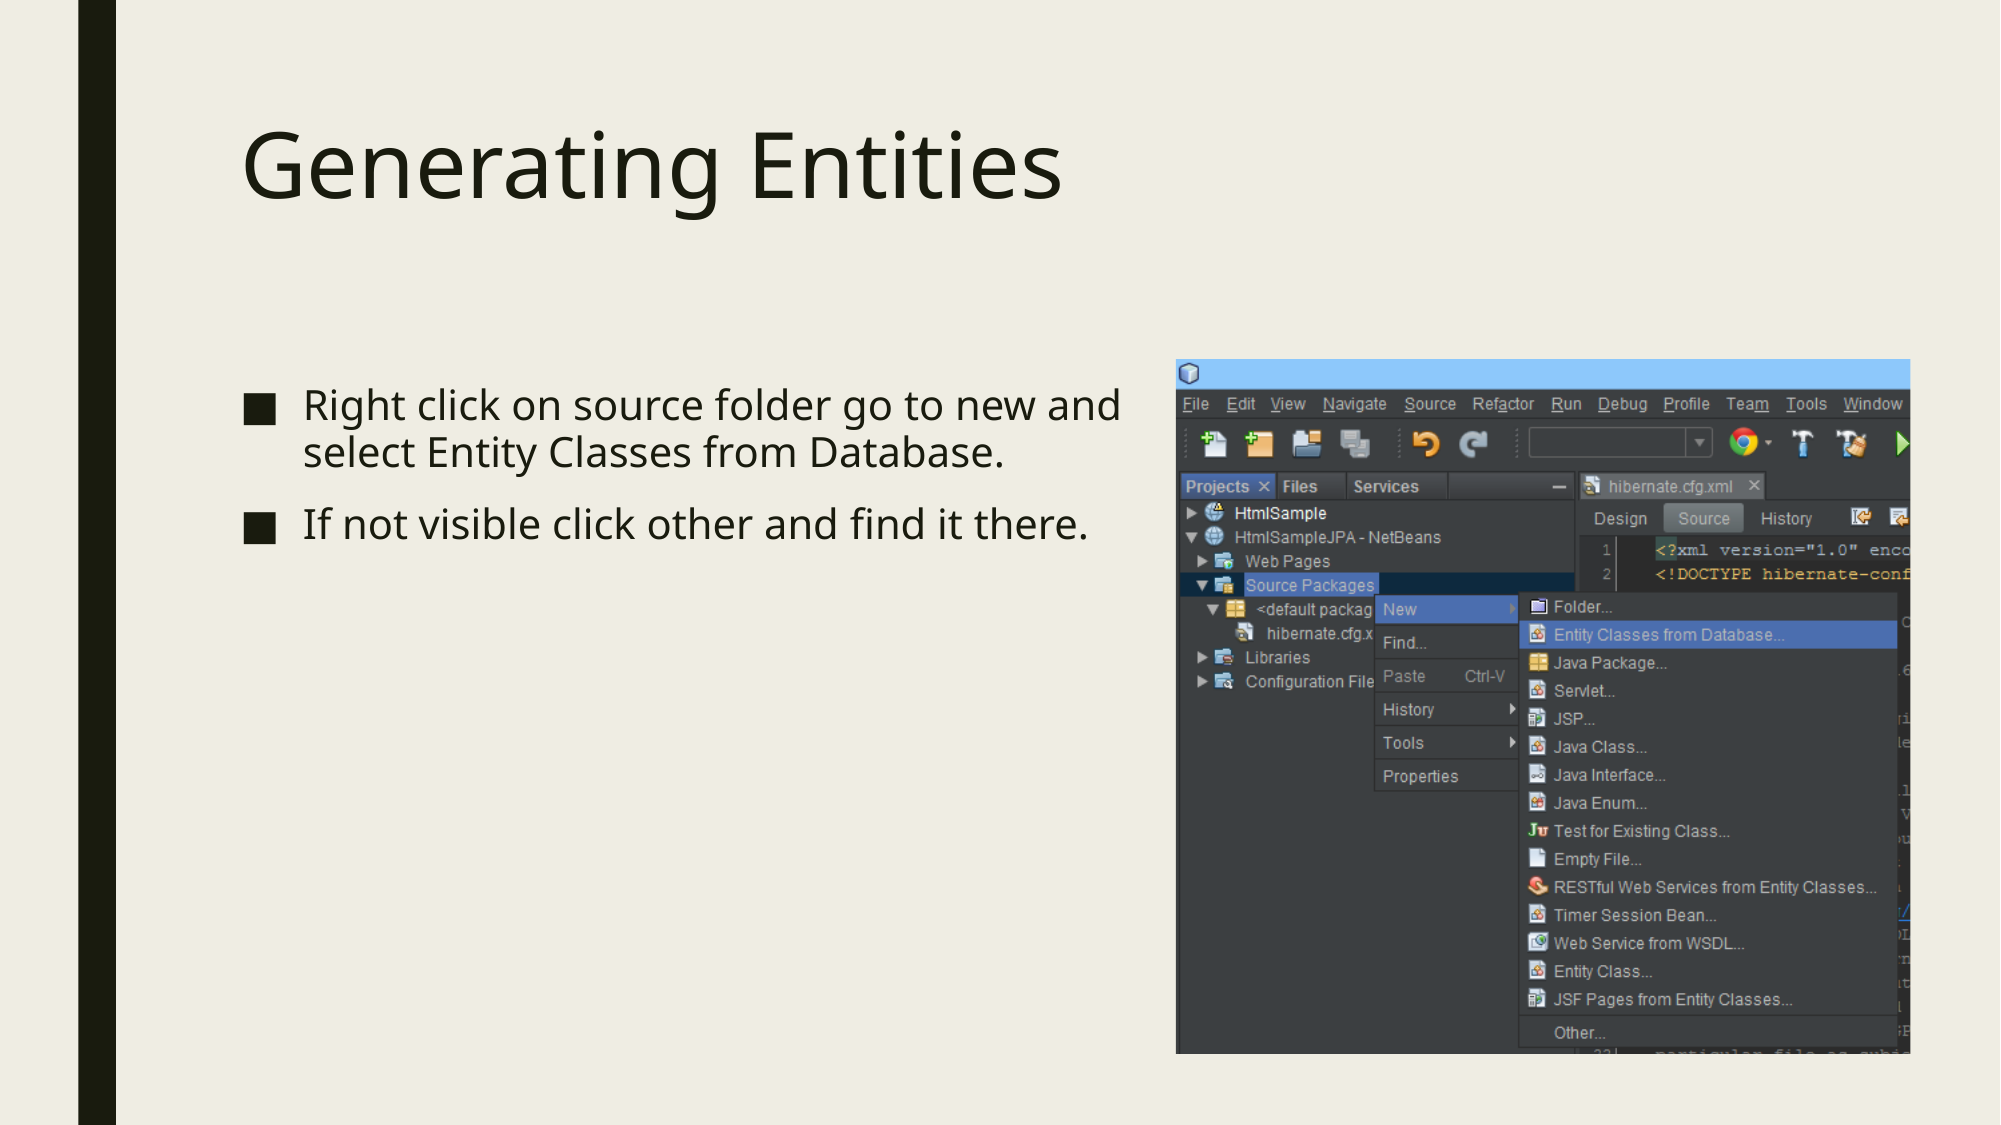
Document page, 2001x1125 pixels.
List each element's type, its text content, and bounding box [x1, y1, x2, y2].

picture [1175, 359, 1911, 1054]
list Right click on source folder go to new and select Entity Classes from Database. If not visible click other and find it there. [225, 375, 1175, 963]
title Generating Entities [225, 112, 1800, 357]
